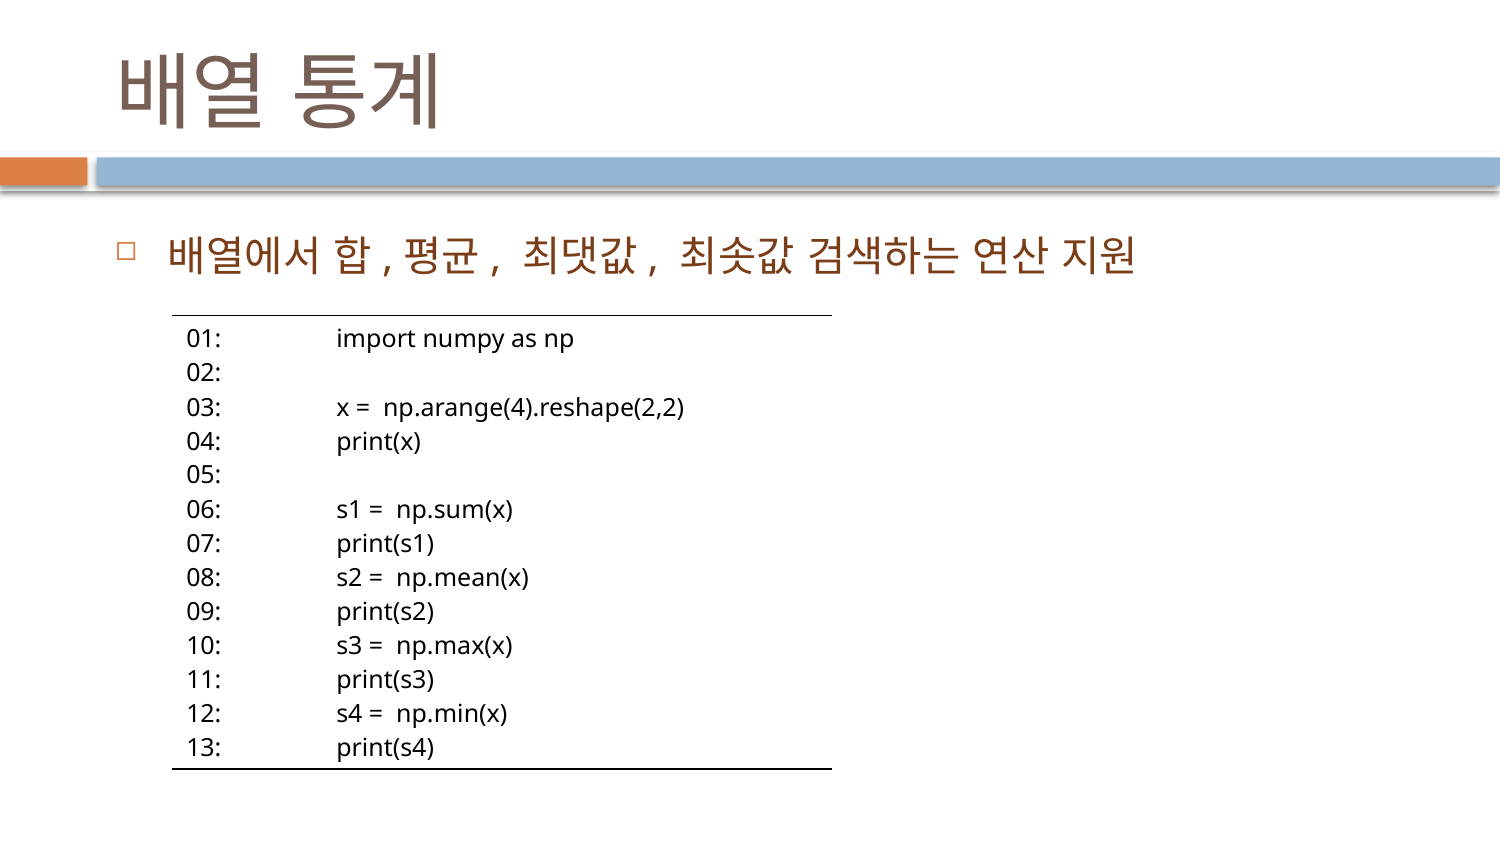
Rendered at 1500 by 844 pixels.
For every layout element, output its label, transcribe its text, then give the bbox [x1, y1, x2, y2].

list 배열에서 합,평균, 최댓값, 최솟값 검색하는 연산 지원 [100, 196, 1438, 750]
title 배열 통계 [100, 28, 1438, 150]
table_header 01: import numpy as np 02: 03: x = np.arange(4).reshape(2,2) 04: print(x) 05: 06: s1 = np.sum(x) 07: print(s1) 08: s2 = np.mean(x) 09: print(s2) 10: s3 = np.max(x) 11: print(s3) 12: s4 = np.min(x) 13: print(s4) [172, 316, 832, 768]
